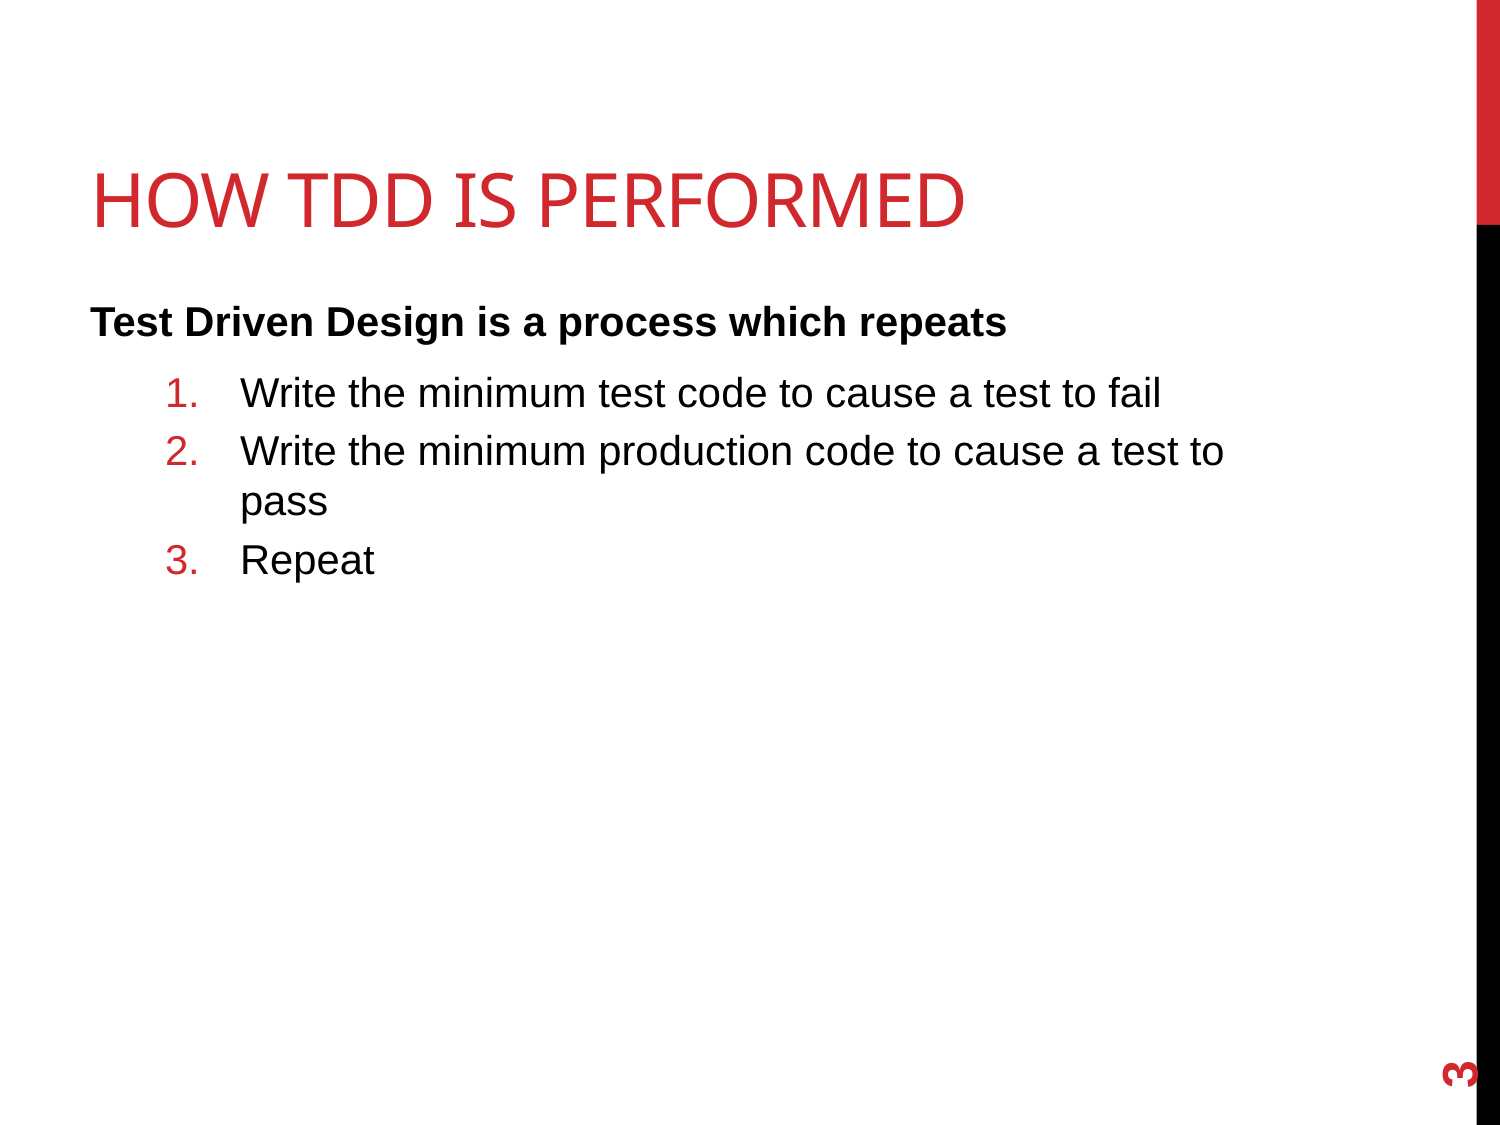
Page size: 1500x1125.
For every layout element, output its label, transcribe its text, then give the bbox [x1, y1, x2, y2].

title How TDD is performed [75, 25, 1025, 250]
slide_number 3 [1427, 887, 1488, 1104]
list Test Driven Design is a process which repeats Write the minimum test code to cause a test to fail Write the minimum production code to cause a test to pass Repeat [75, 287, 1325, 1005]
